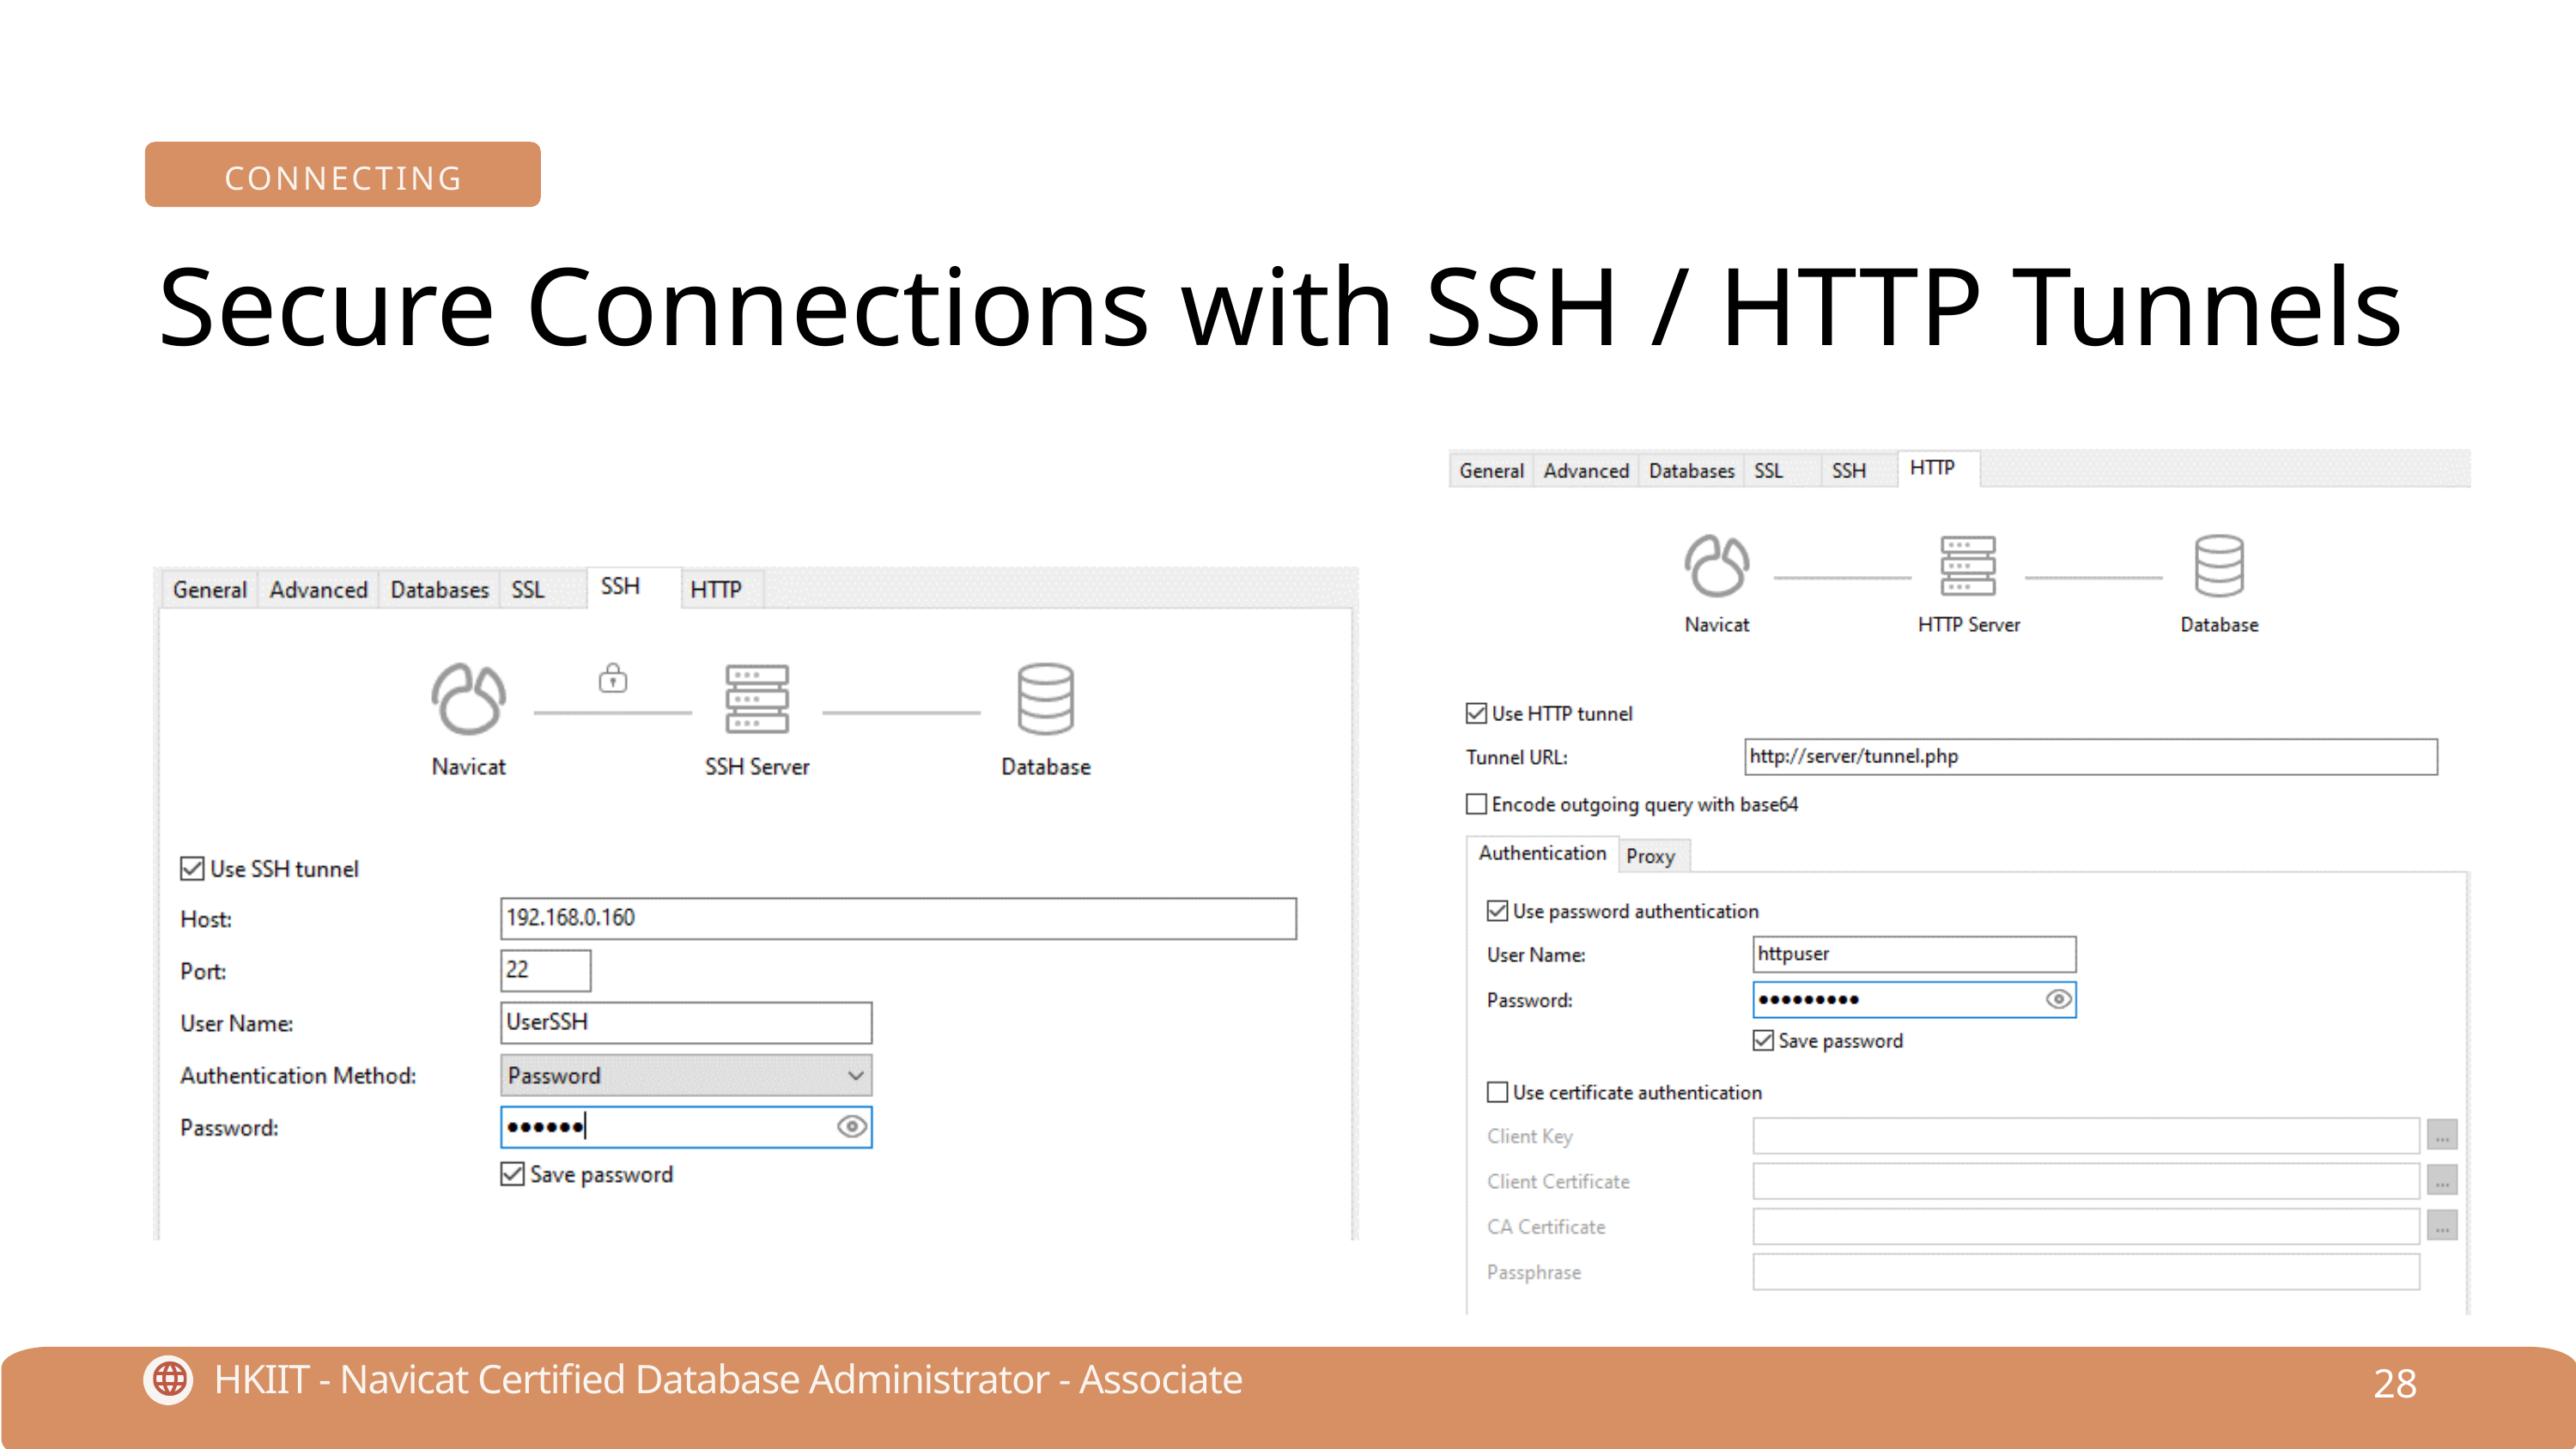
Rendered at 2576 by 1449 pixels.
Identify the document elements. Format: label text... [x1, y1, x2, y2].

text_box Secure Connections with SSH / HTTP Tunnels [144, 231, 2432, 373]
picture [153, 567, 1359, 1241]
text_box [143, 1355, 194, 1406]
picture [1449, 448, 2471, 1316]
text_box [1, 1346, 2576, 1449]
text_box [144, 141, 542, 208]
